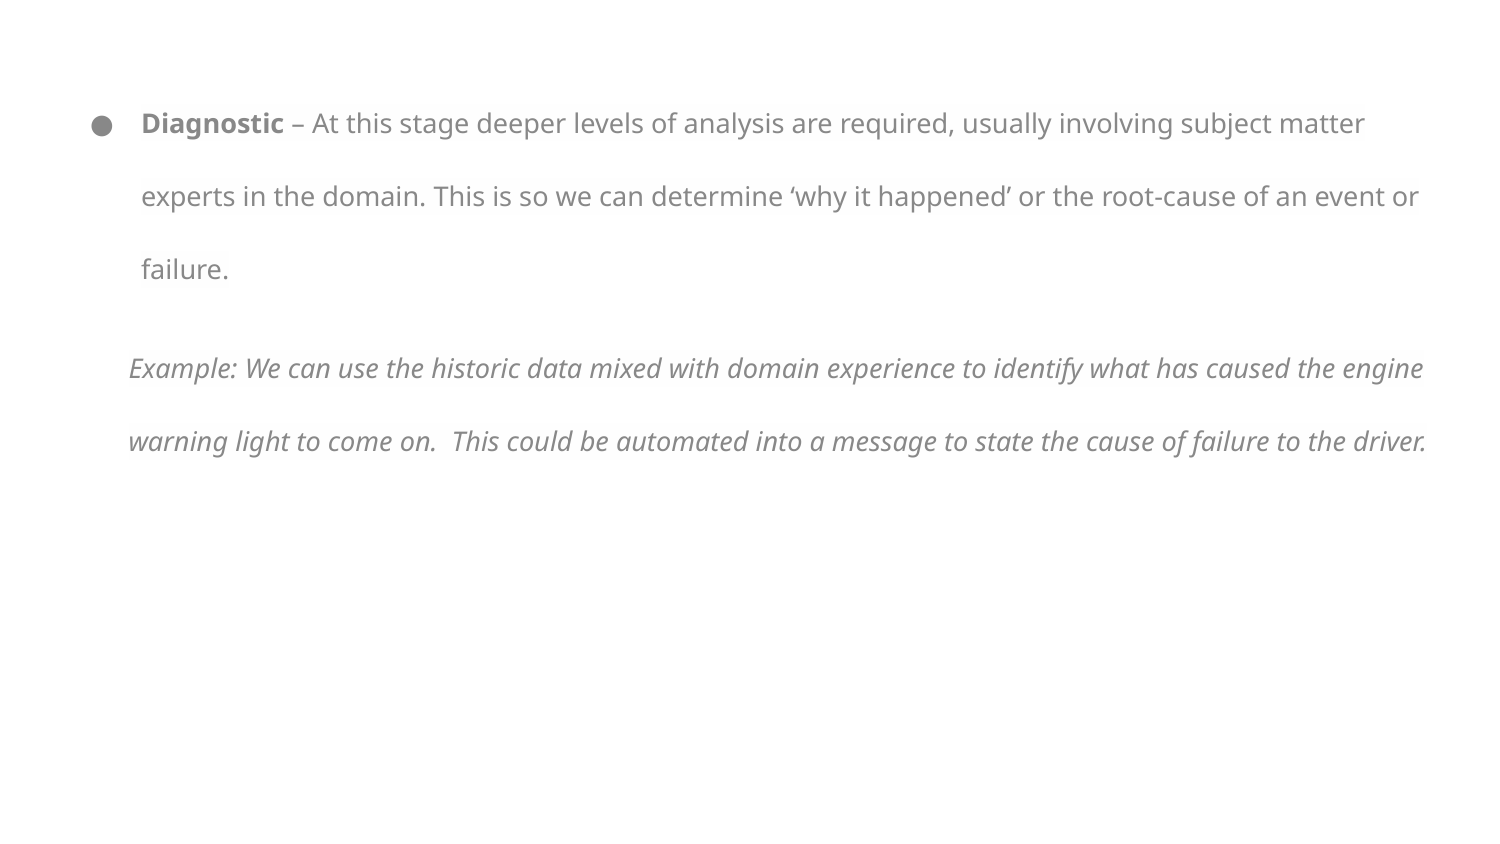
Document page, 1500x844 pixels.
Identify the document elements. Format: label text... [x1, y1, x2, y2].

list Diagnostic – At this stage deeper levels of analysis are required, usually involving subject matter experts in the domain. This is so we can determine ‘why it happened’ or the root-cause of an event or failure. Example: We can use the historic data mixed with domain experience to identify what has caused the engine warning light to come on. This could be automated into a message to state the cause of failure to the driver. [51, 52, 1448, 814]
